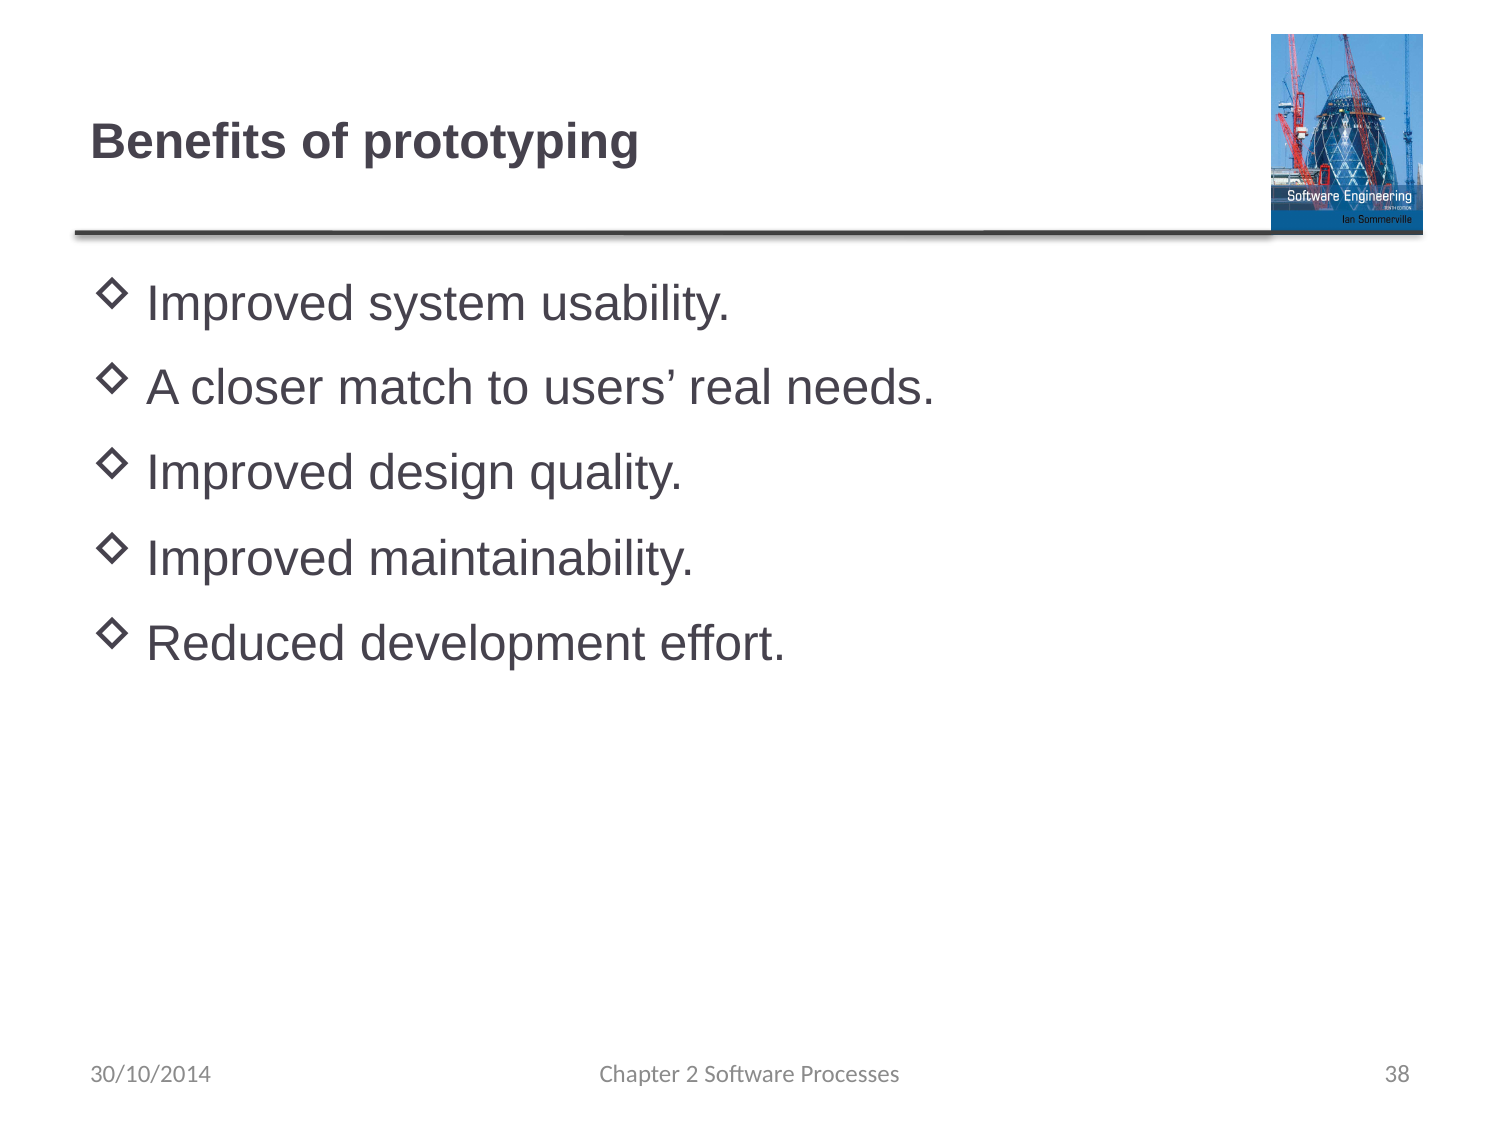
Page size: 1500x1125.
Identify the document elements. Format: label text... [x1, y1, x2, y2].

slide_number 38 [1074, 1042, 1425, 1103]
list Improved system usability. A closer match to users’ real needs. Improved design quality. Improved maintainability. Reduced development effort. [75, 262, 1425, 1005]
picture [1271, 34, 1423, 230]
title Benefits of prototyping [74, 44, 1272, 233]
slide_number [75, 1042, 425, 1103]
footer Chapter 2 Software Processes [512, 1042, 988, 1103]
